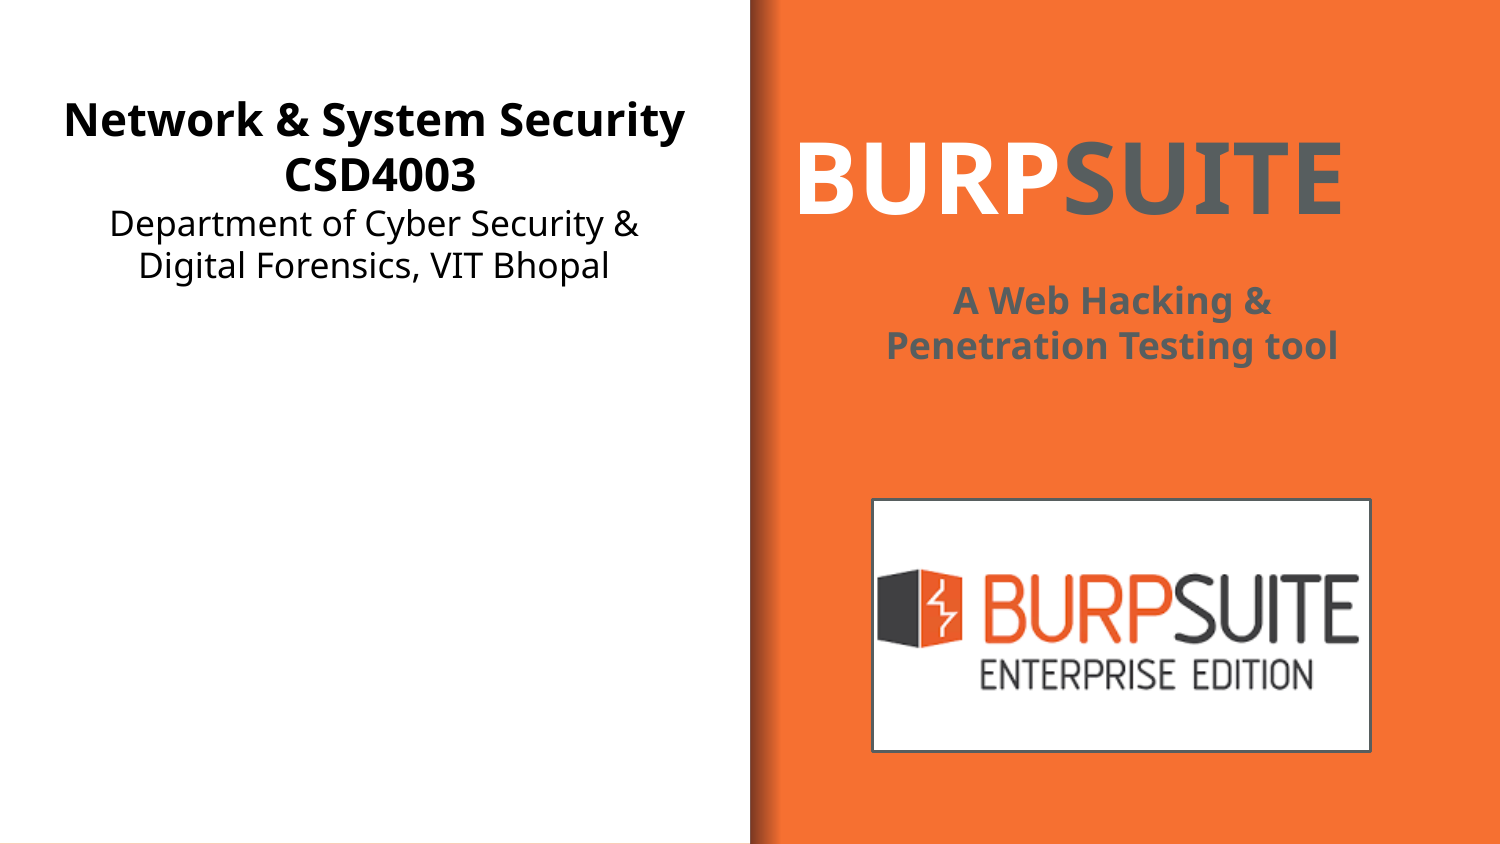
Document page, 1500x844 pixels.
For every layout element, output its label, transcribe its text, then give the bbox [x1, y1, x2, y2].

picture [873, 501, 1370, 750]
title BURPSUITE [776, 99, 1432, 384]
text_box A Web Hacking & Penetration Testing tool [841, 261, 1384, 382]
text_box Network & System Security CSD4003 Department of Cyber Security & Digital Forensics, VIT Bhopal [46, 76, 703, 302]
